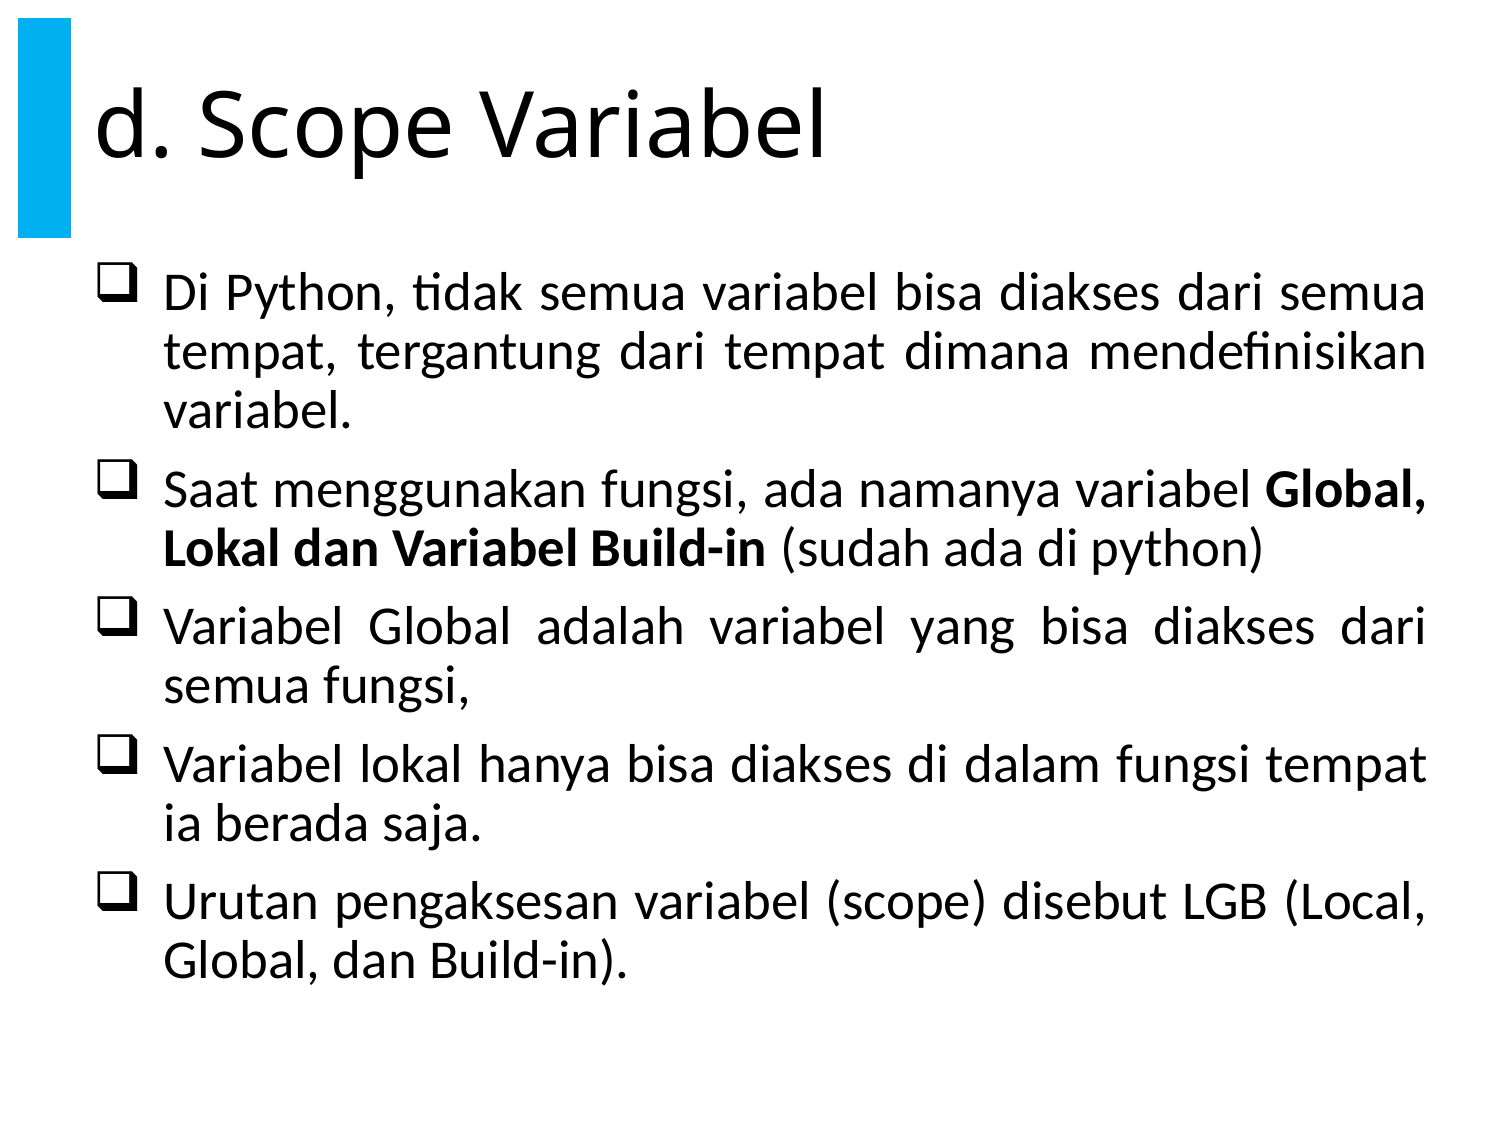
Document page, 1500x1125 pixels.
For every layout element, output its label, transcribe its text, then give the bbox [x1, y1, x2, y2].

list Di Python, tidak semua variabel bisa diakses dari semua tempat, tergantung dari tempat dimana mendefinisikan variabel. Saat menggunakan fungsi, ada namanya variabel Global, Lokal dan Variabel Build-in (sudah ada di python) Variabel Global adalah variabel yang bisa diakses dari semua fungsi, Variabel lokal hanya bisa diakses di dalam fungsi tempat ia berada saja. Urutan pengaksesan variabel (scope) disebut LGB (Local, Global, dan Build-in). [78, 256, 1443, 1054]
title d. Scope Variabel [78, 19, 1443, 237]
